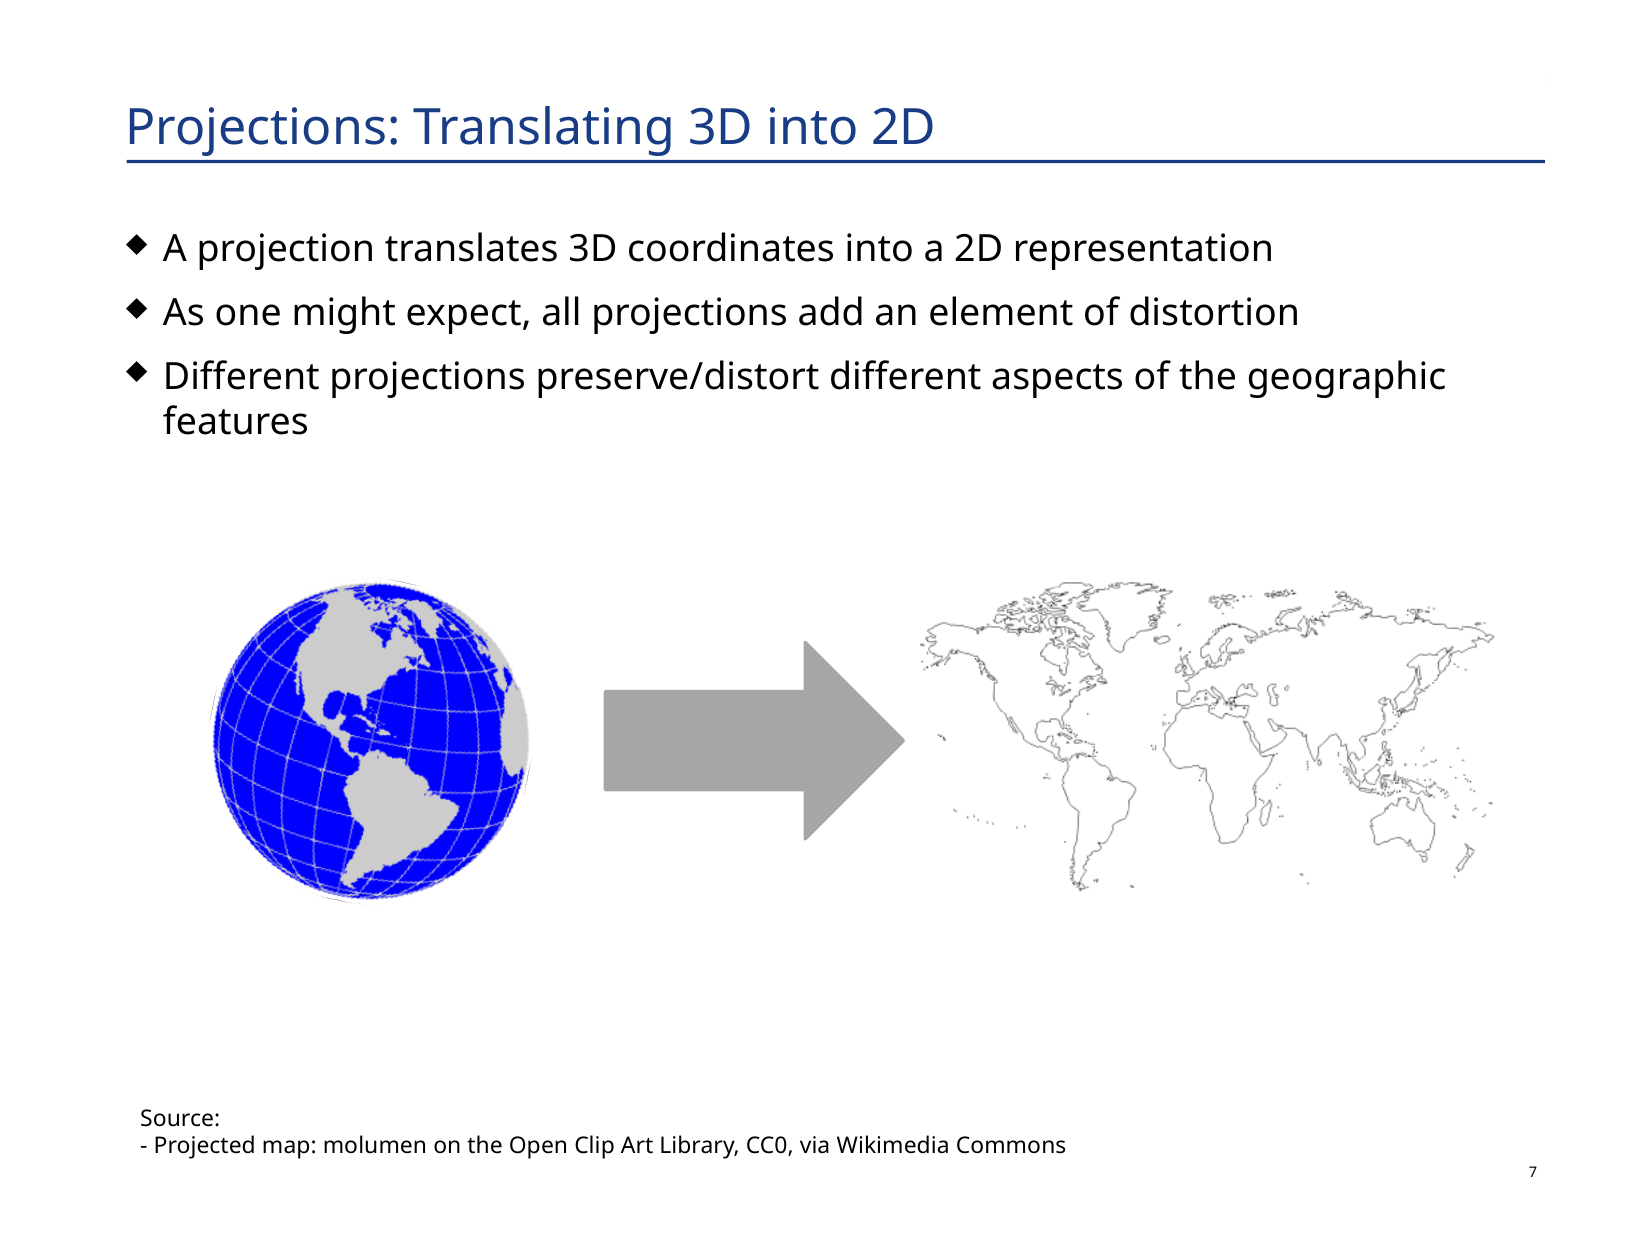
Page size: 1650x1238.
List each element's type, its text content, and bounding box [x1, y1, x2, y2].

text_box A projection translates 3D coordinates into a 2D representation As one might expect, all projections add an element of distortion Different projections preserve/distort different aspects of the geographic features [125, 224, 1500, 412]
slide_number 6 [1469, 1120, 1538, 1183]
text_box Source: - Projected map: molumen on the Open Clip Art Library, CC0, via Wikimedia Commons [125, 1095, 1237, 1166]
picture [871, 493, 1555, 976]
text_box [605, 642, 871, 840]
title Projections: Translating 3D into 2D [125, 0, 1545, 155]
picture [178, 547, 563, 934]
